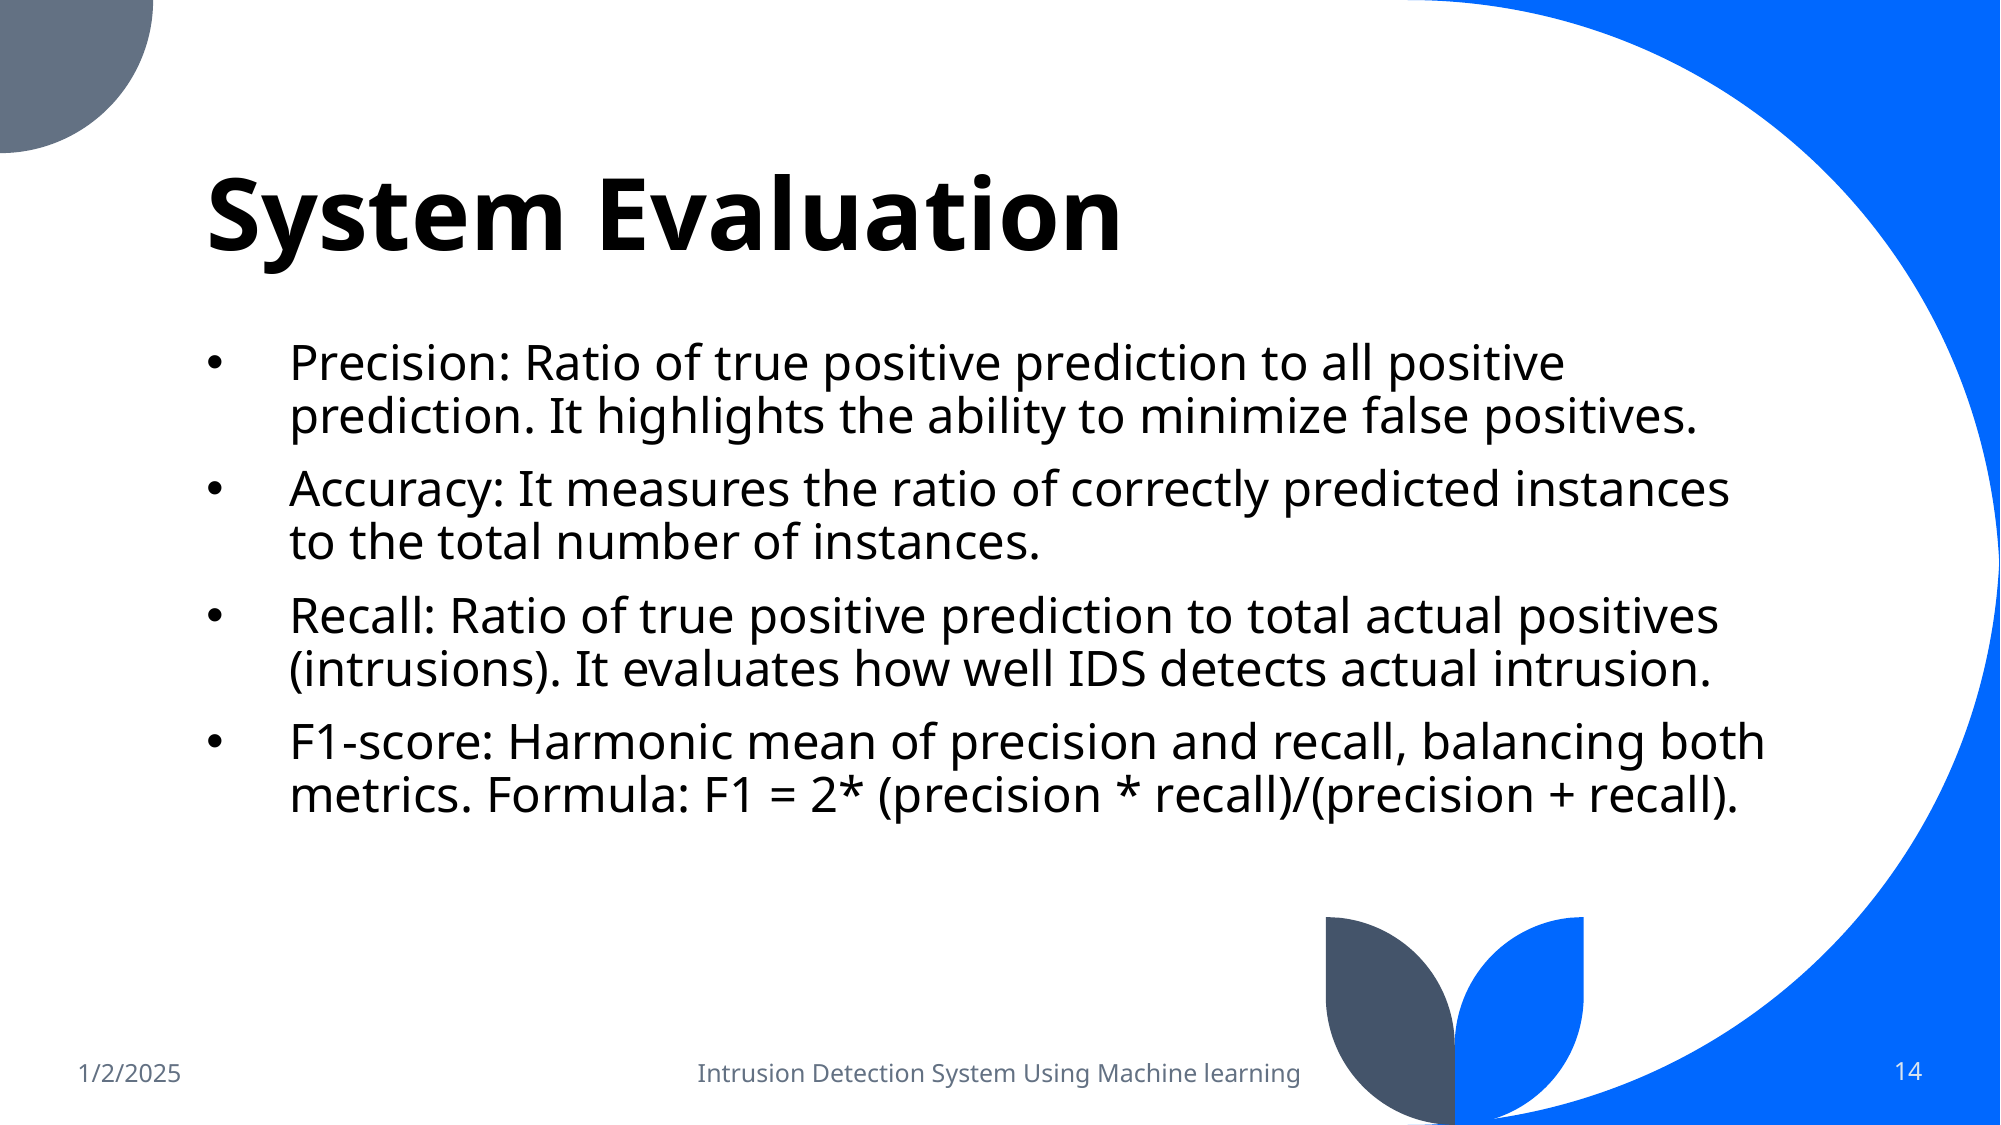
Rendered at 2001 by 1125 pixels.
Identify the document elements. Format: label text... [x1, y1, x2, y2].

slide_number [62, 1042, 513, 1103]
title System Evaluation [191, 62, 1796, 280]
slide_number 14 [1665, 1042, 1938, 1103]
list Precision: Ratio of true positive prediction to all positive prediction. It highlights the ability to minimize false positives. Accuracy: It measures the ratio of correctly predicted instances to the total number of instances. Recall: Ratio of true positive prediction to total actual positives (intrusions). It evaluates how well IDS detects actual intrusion. F1-score: Harmonic mean of precision and recall, balancing both metrics. Formula: F1 = 2* (precision * recall)/(precision + recall). [191, 330, 1796, 884]
footer Intrusion Detection System Using Machine learning [662, 1042, 1338, 1103]
